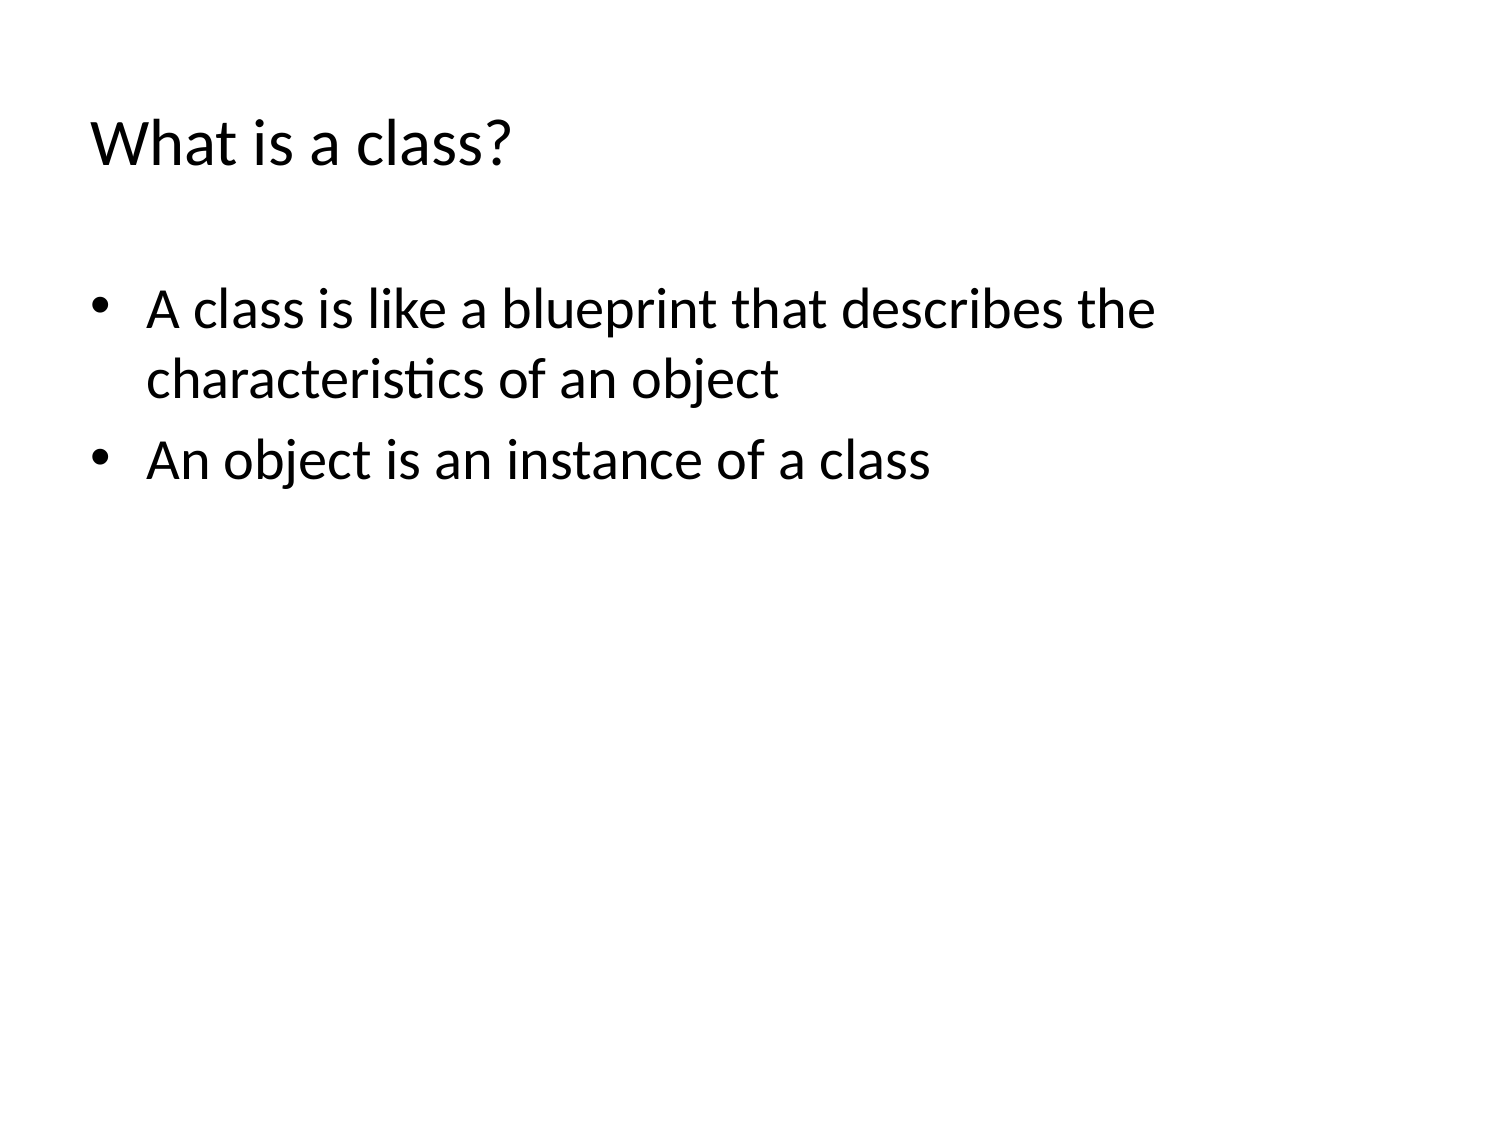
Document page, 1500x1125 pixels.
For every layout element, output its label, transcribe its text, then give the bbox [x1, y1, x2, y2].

title What is a class? [75, 45, 1425, 233]
list A class is like a blueprint that describes the characteristics of an object An object is an instance of a class [75, 262, 1425, 1005]
